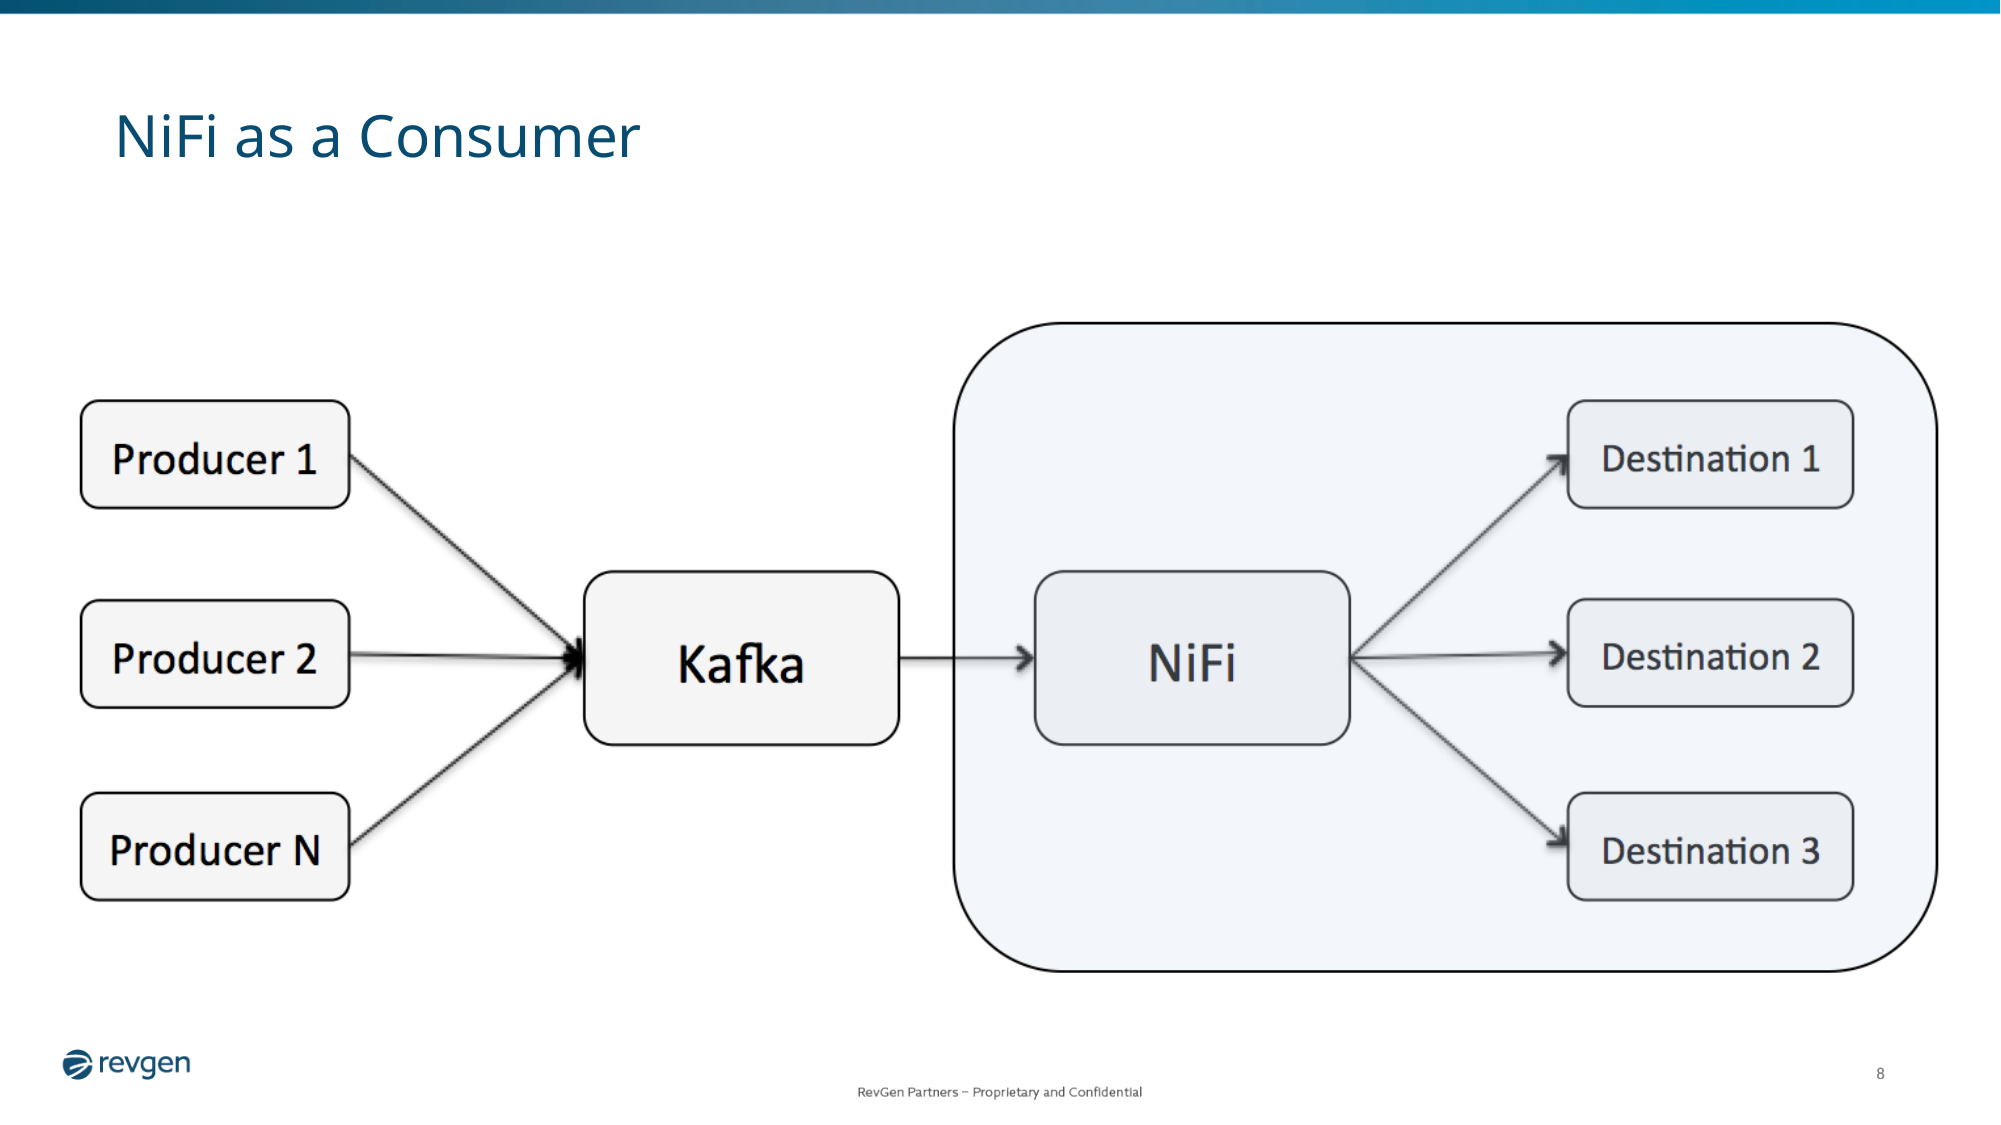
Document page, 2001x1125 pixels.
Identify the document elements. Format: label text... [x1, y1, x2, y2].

title NiFi as a Consumer [99, 45, 1900, 233]
picture [0, 0, 2000, 1125]
